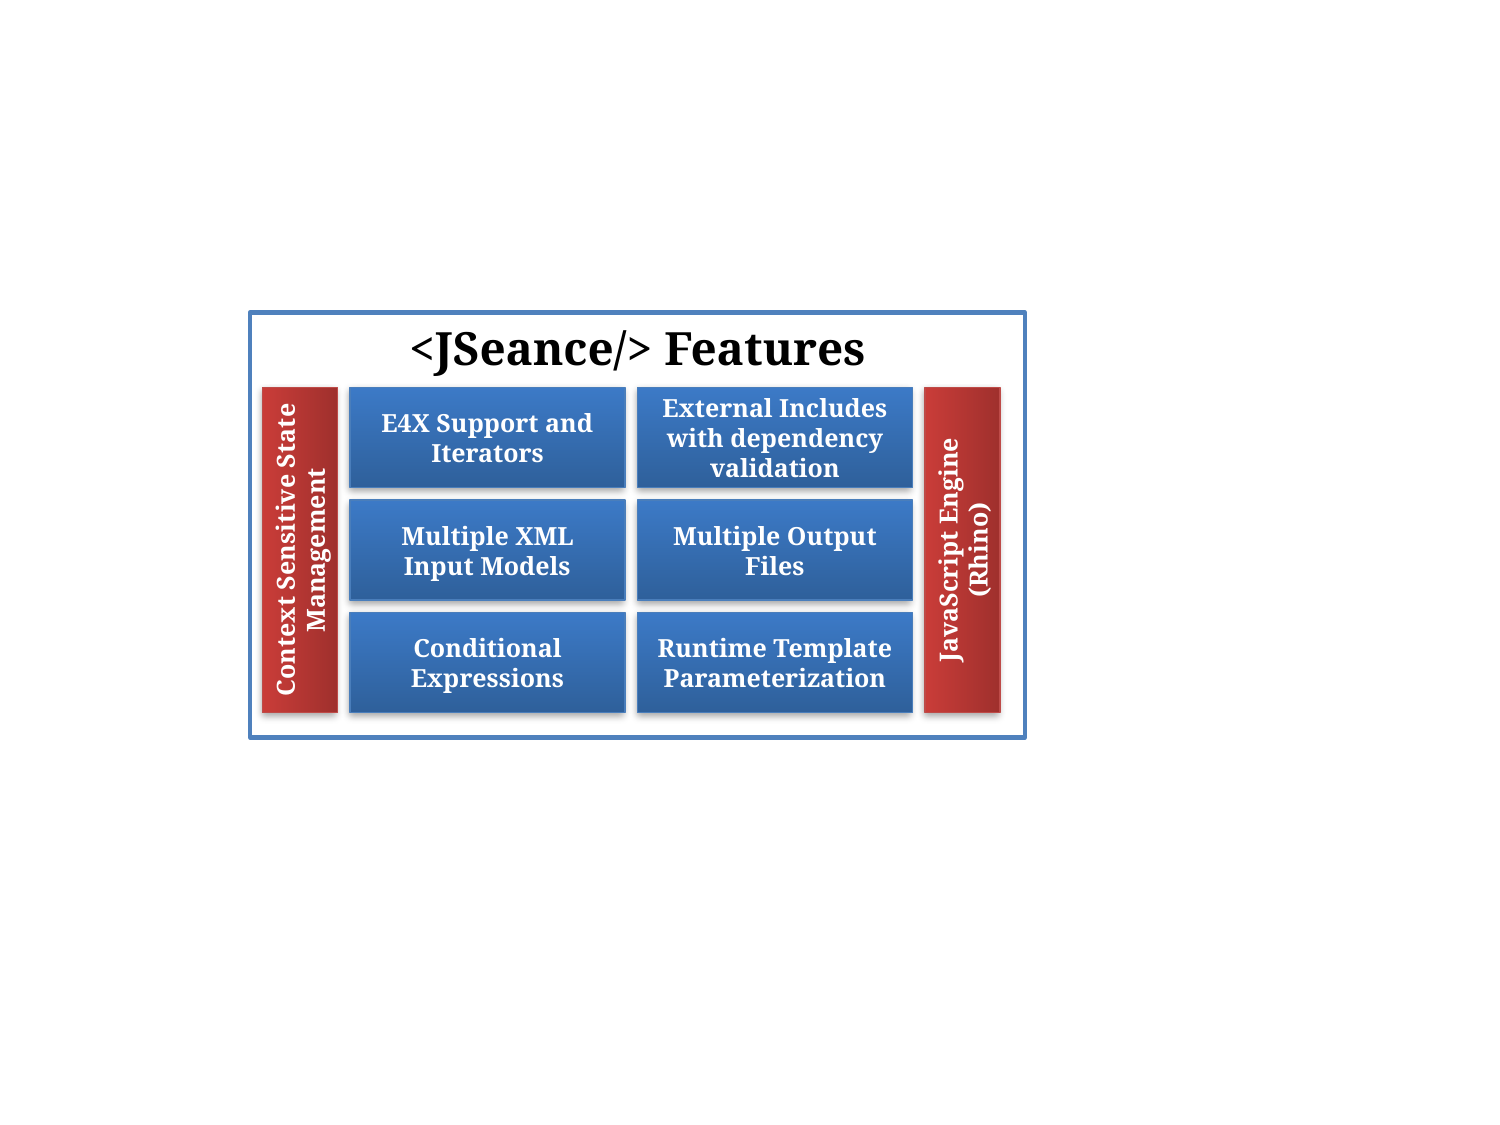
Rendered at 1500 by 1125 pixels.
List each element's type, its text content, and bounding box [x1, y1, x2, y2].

text_box JavaScript Engine (Rhino) [924, 387, 1001, 713]
text_box External Includes with dependency validation [637, 387, 913, 488]
text_box Conditional Expressions [349, 612, 626, 713]
text_box Runtime Template Parameterization [637, 612, 913, 713]
text_box Multiple Output Files [637, 499, 913, 601]
text_box Multiple XML Input Models [349, 499, 626, 601]
text_box <JSeance/> Features [248, 310, 1027, 740]
text_box E4X Support and Iterators [349, 387, 626, 488]
text_box Context Sensitive State Management [262, 387, 338, 713]
